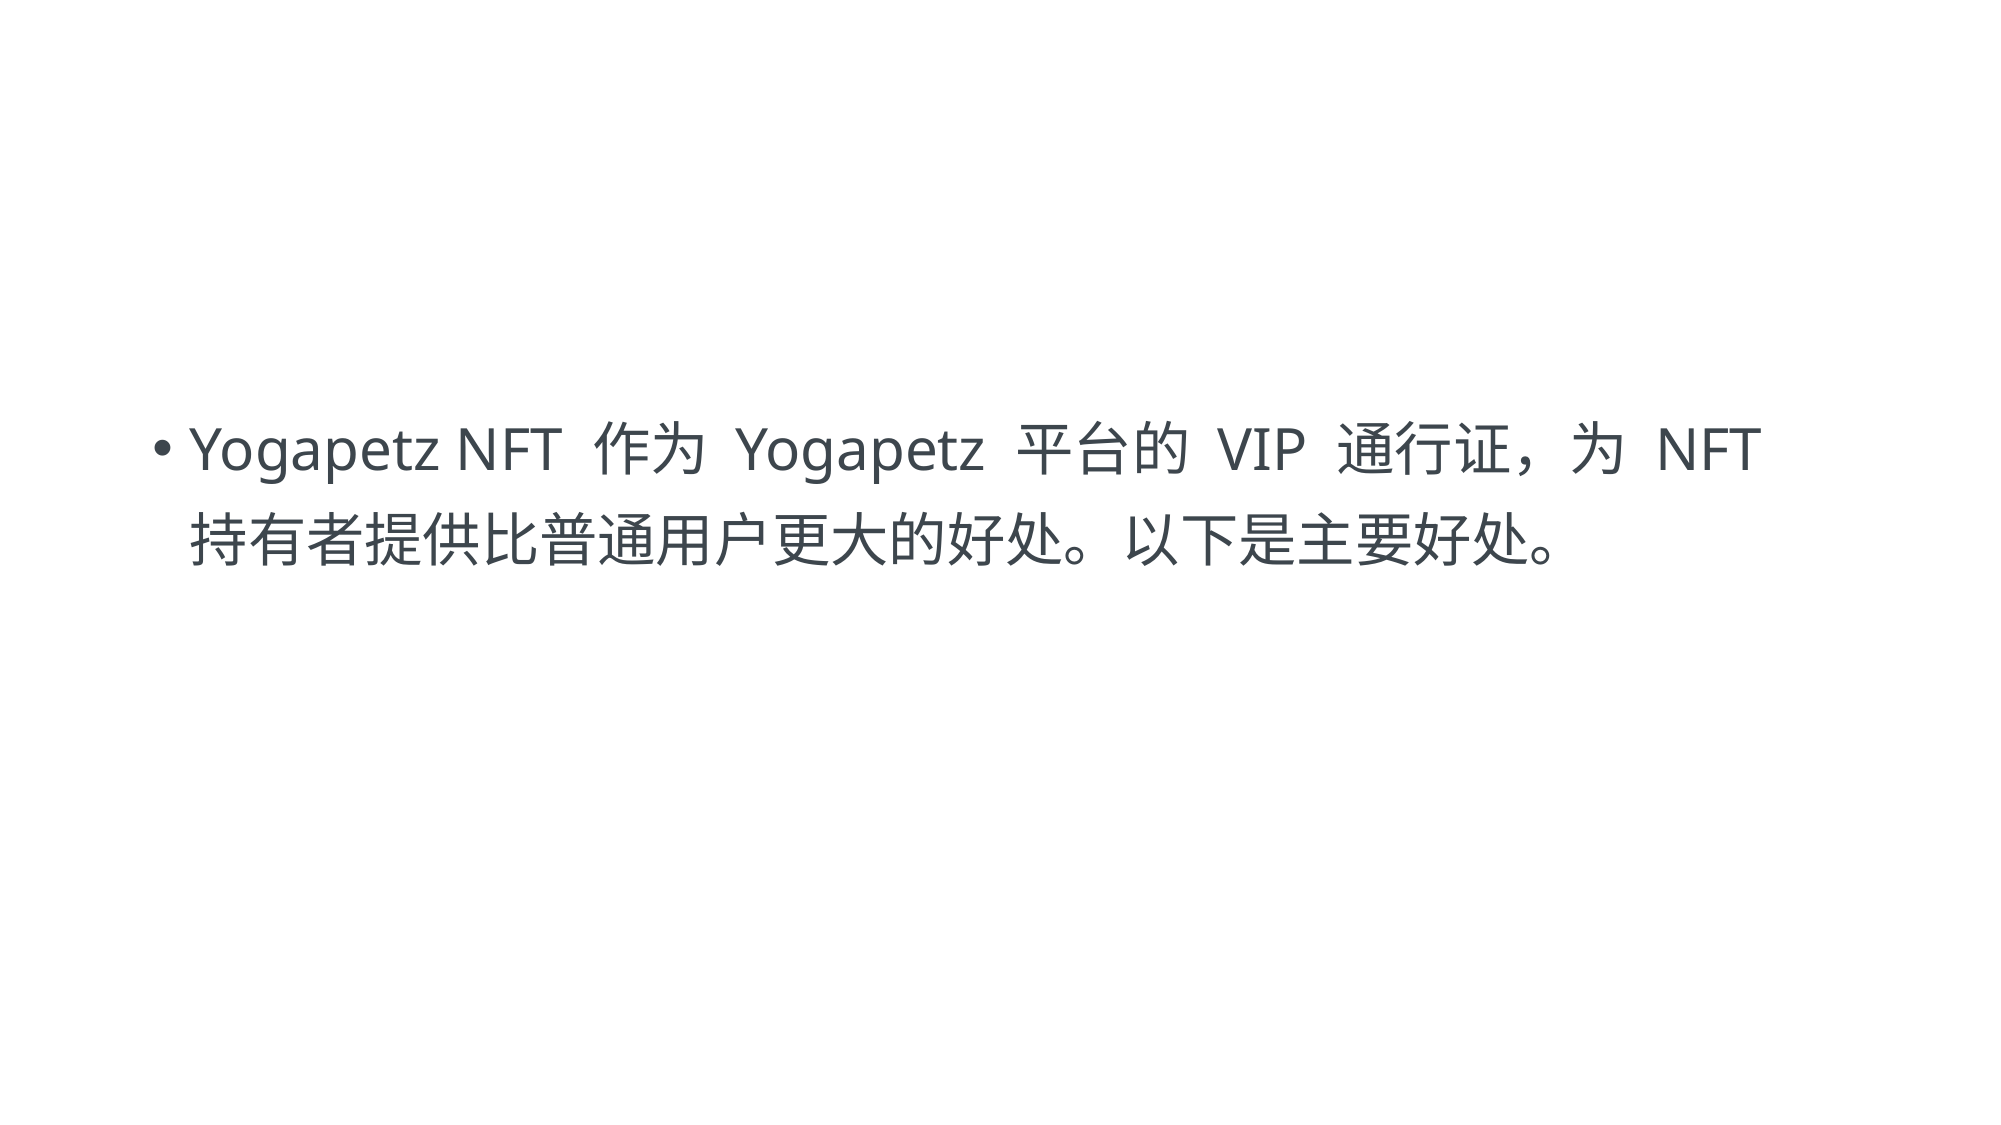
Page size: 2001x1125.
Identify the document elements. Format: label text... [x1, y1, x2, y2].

list Yogapetz NFT 作为 Yogapetz 平台的 VIP 通行证，为 NFT 持有者提供比普通用户更大的好处。以下是主要好处。 [137, 383, 1863, 1014]
